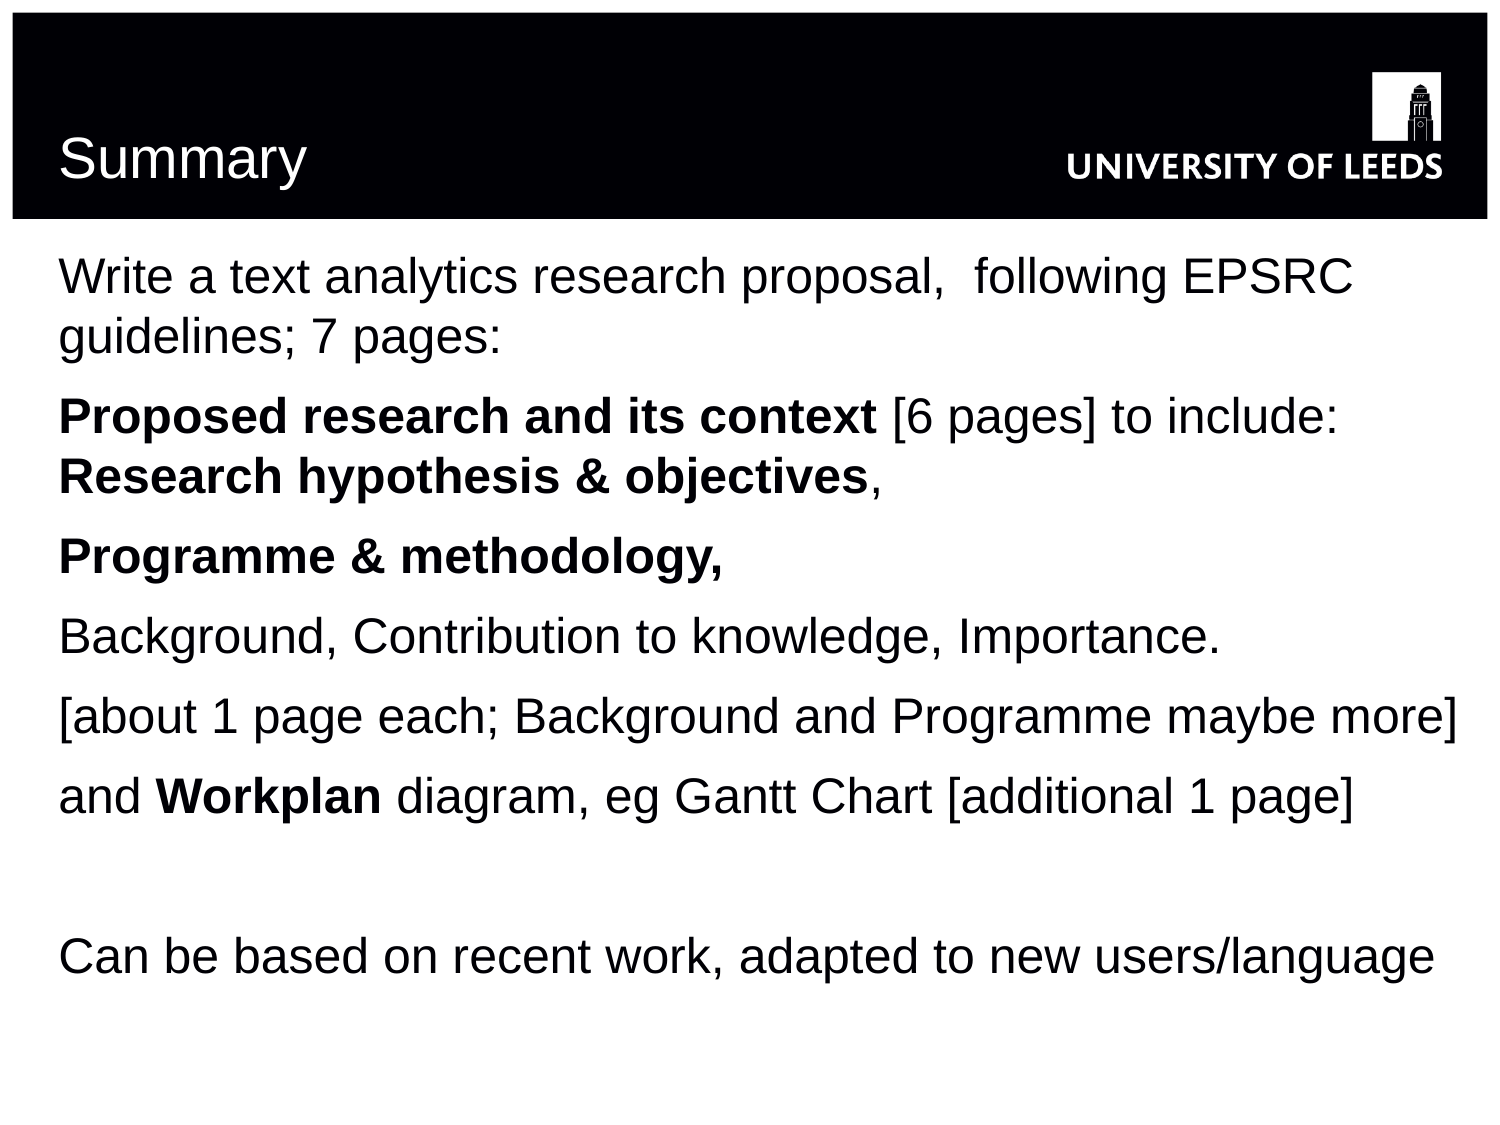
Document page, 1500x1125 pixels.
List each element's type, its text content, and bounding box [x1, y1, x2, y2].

title Summary [58, 69, 859, 191]
picture [1068, 72, 1442, 179]
list Write a text analytics research proposal, following EPSRC guidelines; 7 pages: Proposed research and its context [6 pages] to include: Research hypothesis & objectives, Programme & methodology, Background, Contribution to knowledge, Importance. [about 1 page each; Background and Programme maybe more] and Workplan diagram, eg Gantt Chart [additional 1 page] Can be based on recent work, adapted to new users/language [58, 243, 1471, 1071]
